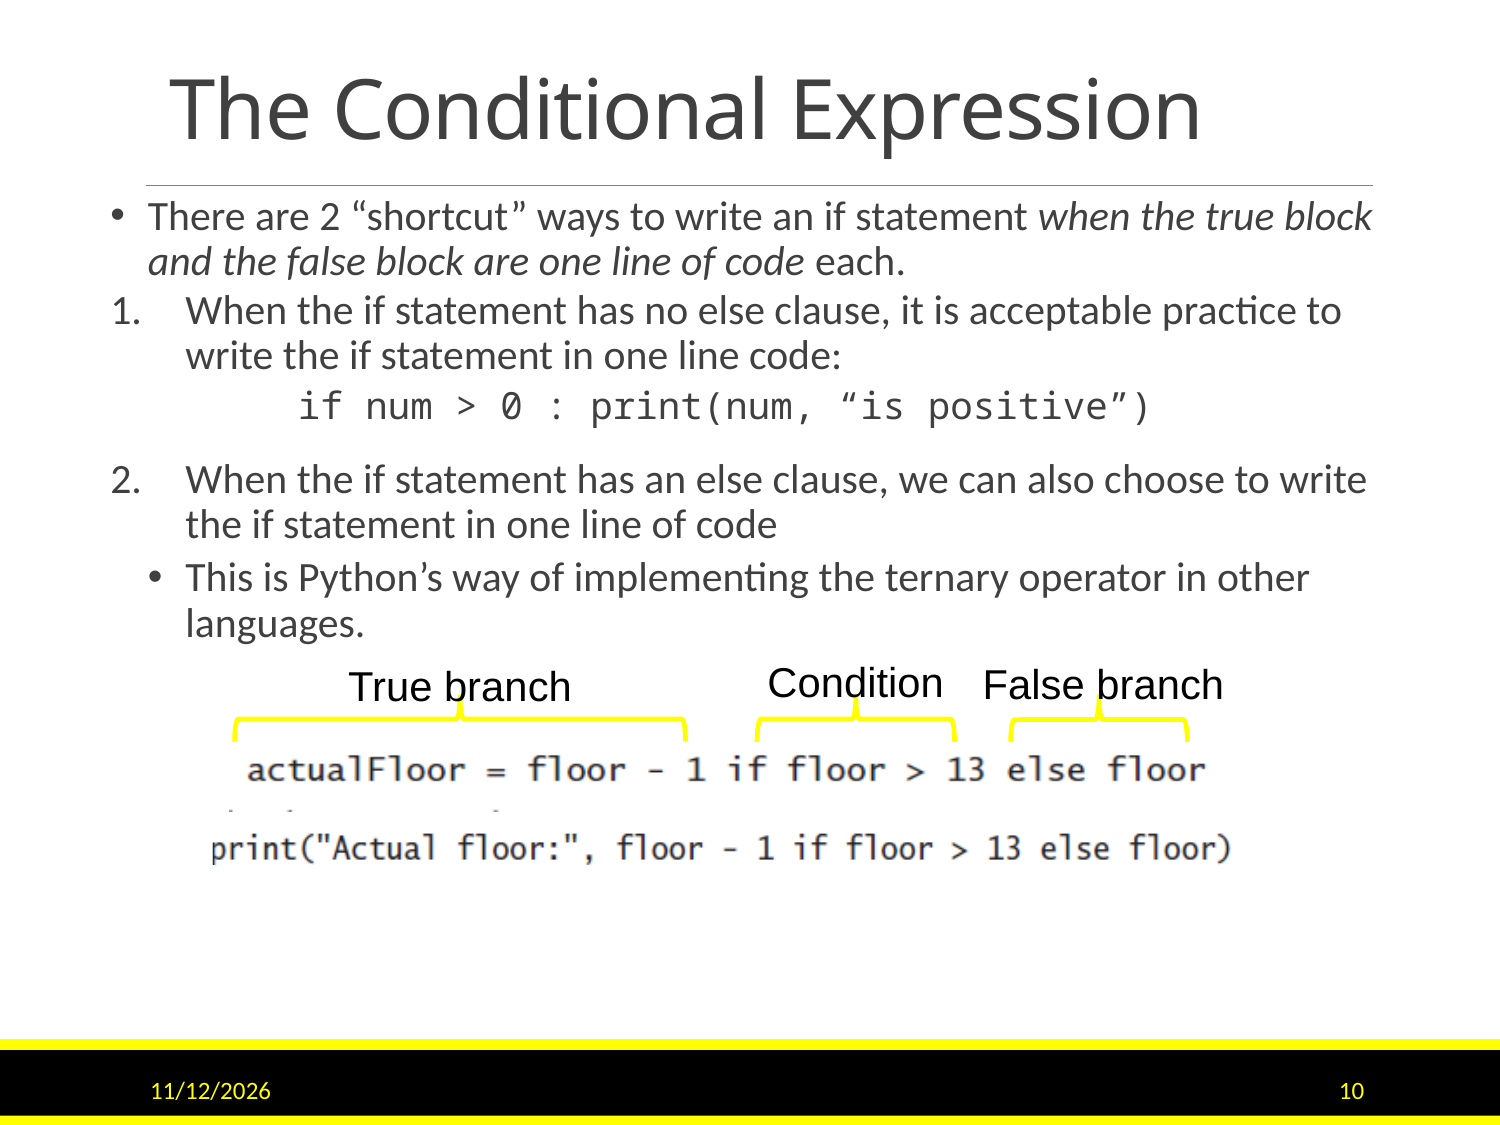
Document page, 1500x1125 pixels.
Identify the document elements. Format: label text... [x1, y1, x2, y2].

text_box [212, 648, 1248, 865]
list There are 2 “shortcut” ways to write an if statement when the true block and the false block are one line of code each. When the if statement has no else clause, it is acceptable practice to write the if statement in one line code: if num > 0 : print(num, “is positive”) When the if statement has an else clause, we can also choose to write the if statement in one line of code This is Python’s way of implementing the ternary operator in other languages. [110, 187, 1393, 984]
title The Conditional Expression [154, 47, 1393, 165]
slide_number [135, 1059, 440, 1120]
slide_number 10 [1218, 1059, 1380, 1120]
